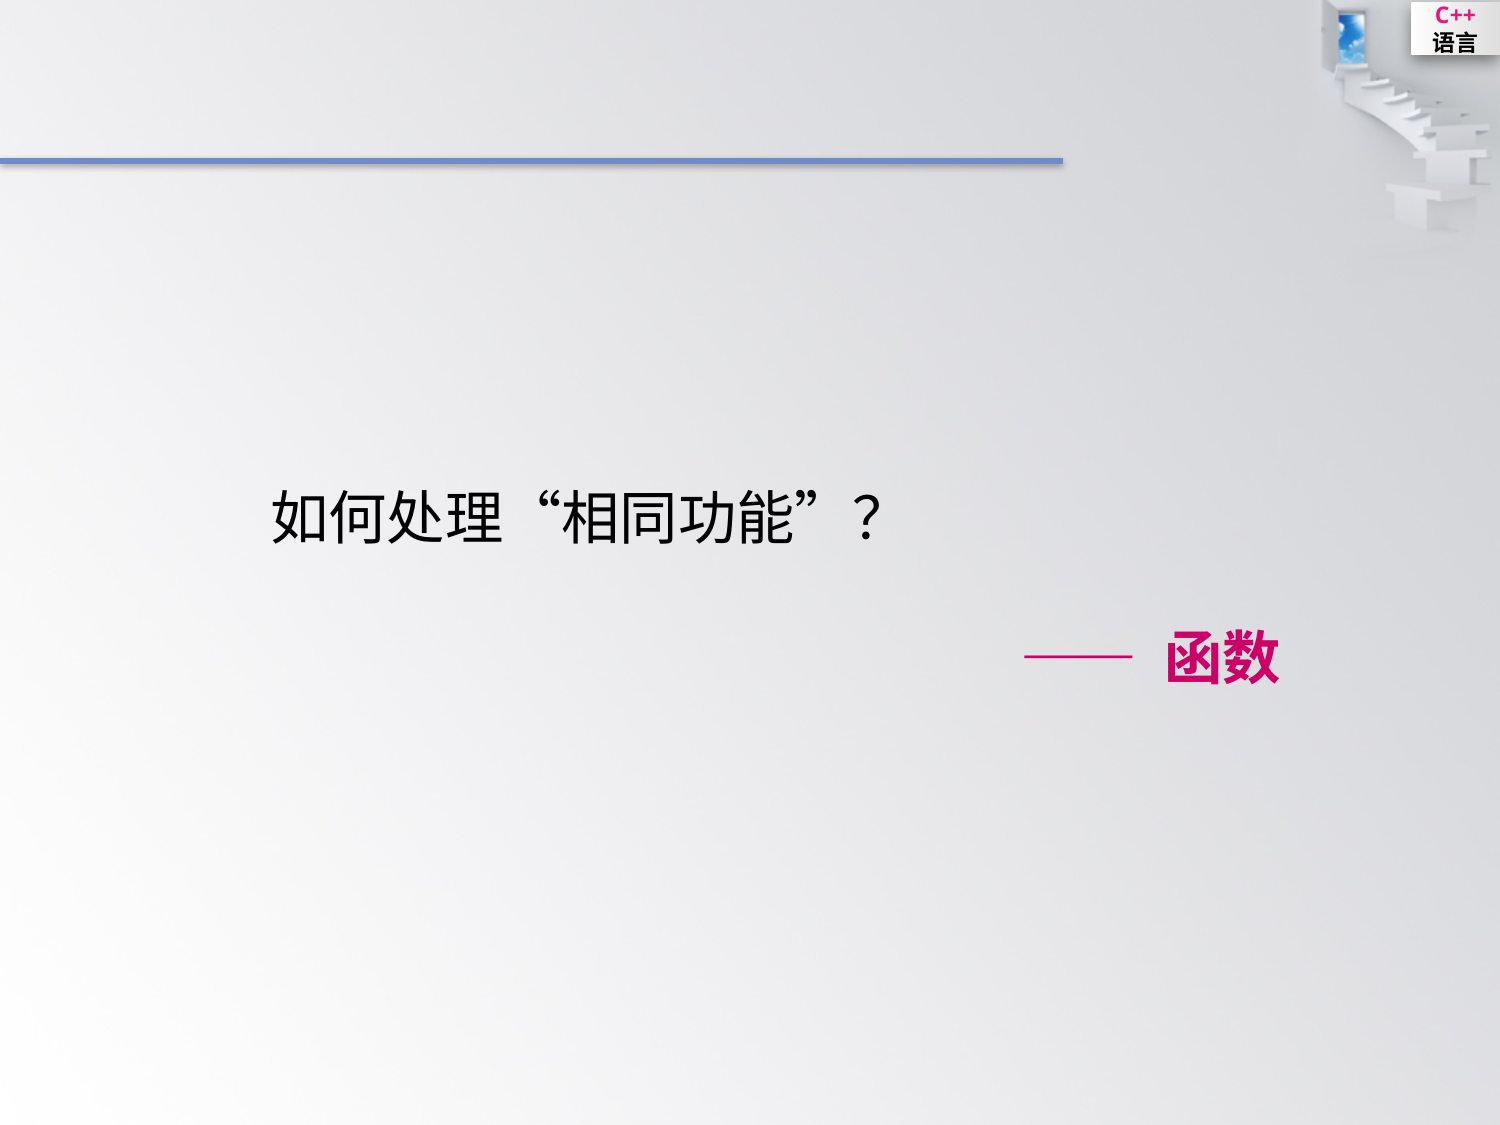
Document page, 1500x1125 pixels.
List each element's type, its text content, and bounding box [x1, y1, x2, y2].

picture [0, 0, 1500, 1125]
text_box 如何处理“相同功能”？ —— 函数 [270, 411, 1281, 691]
